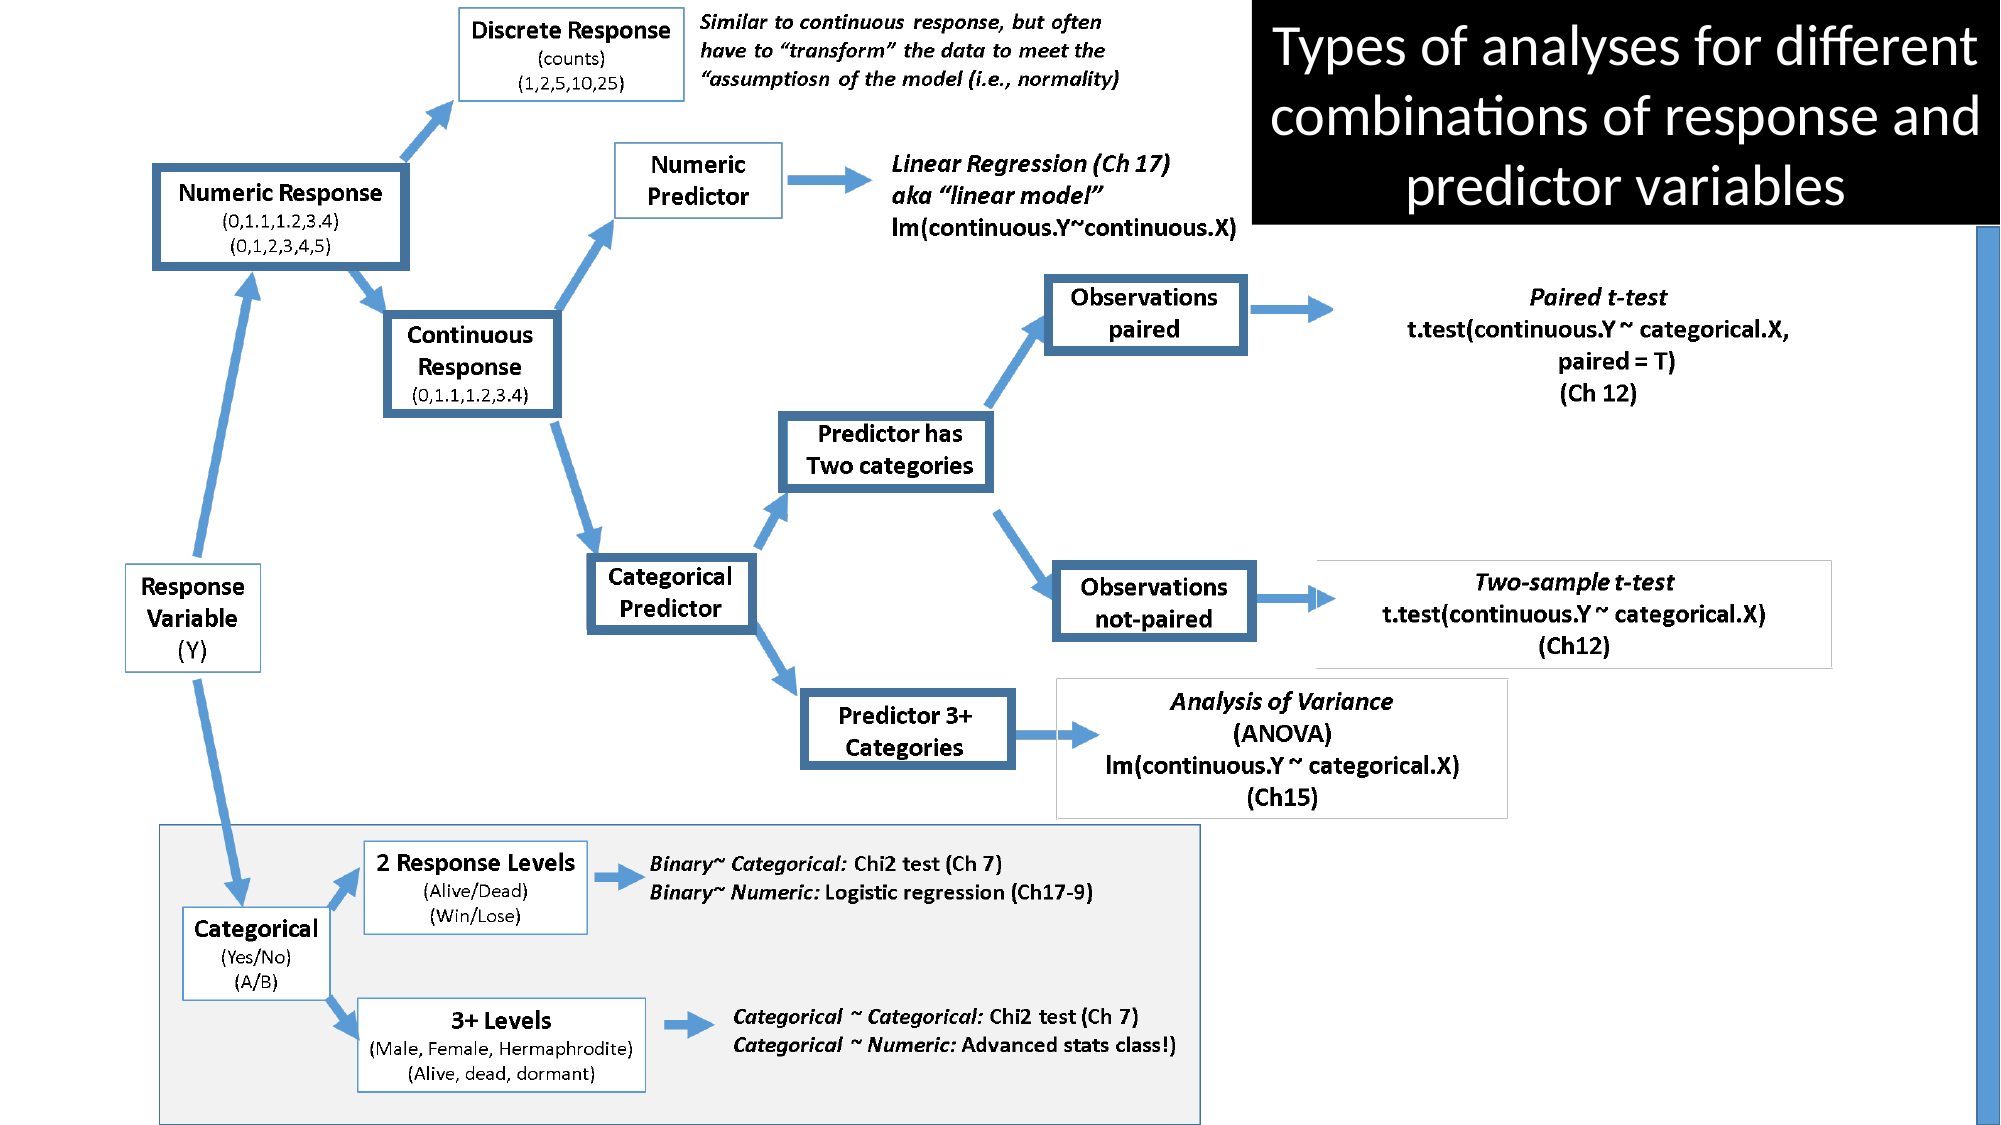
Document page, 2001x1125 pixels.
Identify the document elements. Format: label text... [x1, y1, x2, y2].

text_box [1976, 226, 2000, 1125]
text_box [123, 0, 1856, 1125]
text_box Types of analyses for different combinations of response and predictor variables [1856, 0, 2000, 225]
